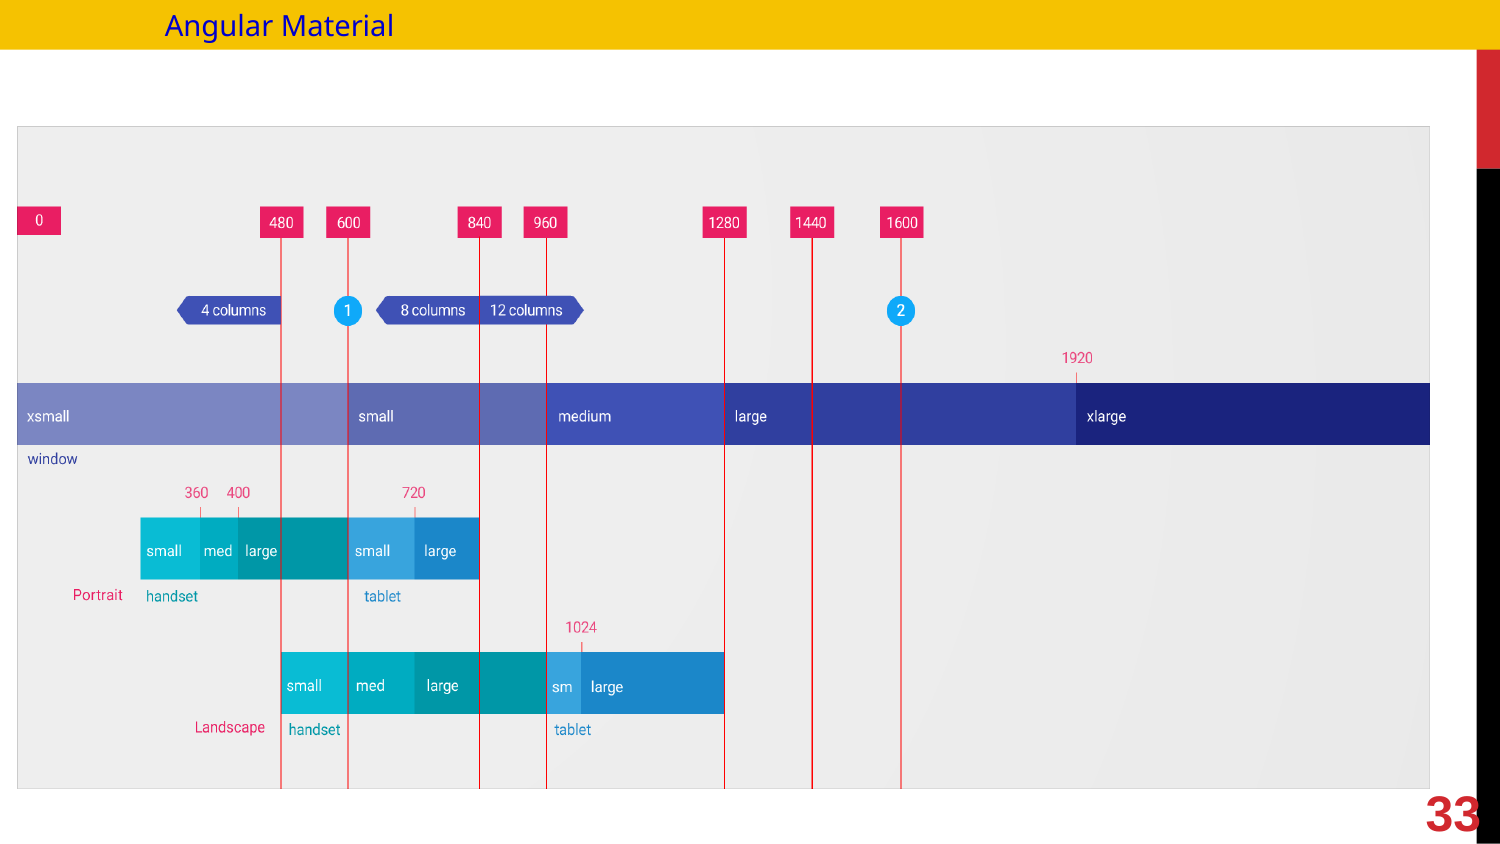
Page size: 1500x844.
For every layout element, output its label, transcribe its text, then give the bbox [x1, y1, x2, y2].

text_box Angular Material [0, 0, 1500, 50]
slide_number 33 [1391, 779, 1482, 844]
picture [17, 126, 1430, 790]
